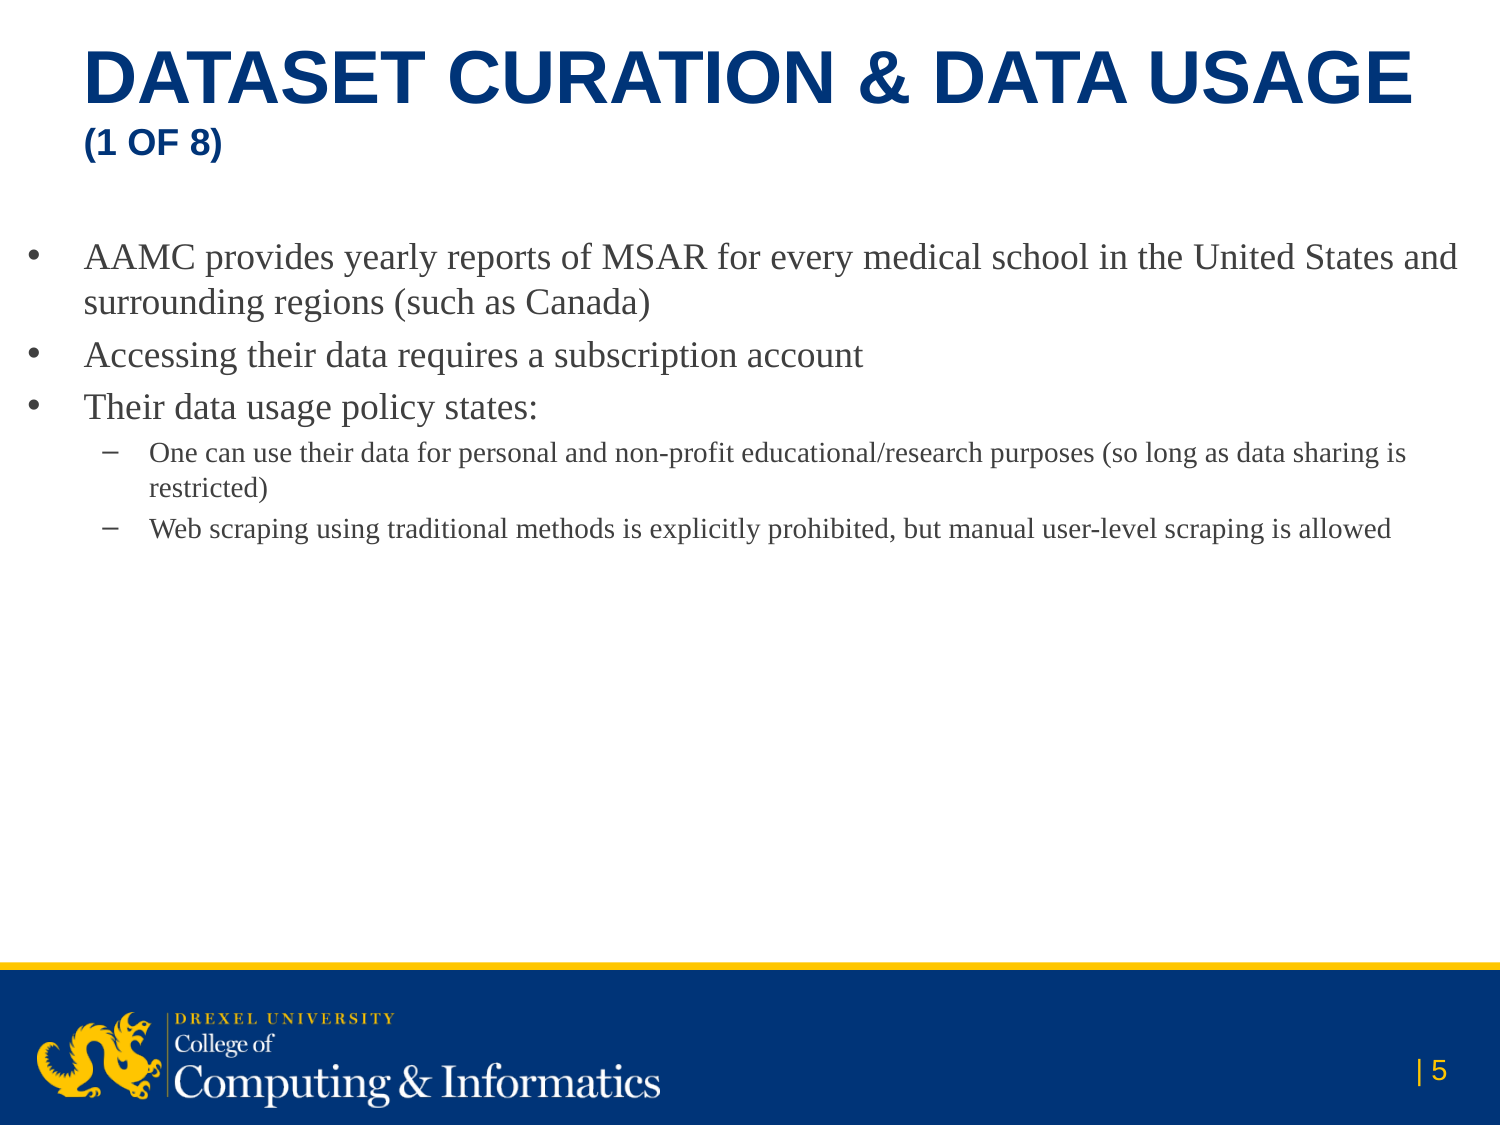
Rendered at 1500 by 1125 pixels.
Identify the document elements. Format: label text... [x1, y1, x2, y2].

slide_number | 5 [1362, 1043, 1463, 1104]
list AAMC provides yearly reports of MSAR for every medical school in the United States and surrounding regions (such as Canada) Accessing their data requires a subscription account Their data usage policy states: One can use their data for personal and non-profit educational/research purposes (so long as data sharing is restricted) Web scraping using traditional methods is explicitly prohibited, but manual user-level scraping is allowed [12, 224, 1488, 950]
title Dataset Curation & Data Usage (1 of 8) [68, 20, 1432, 188]
picture [37, 1012, 660, 1109]
